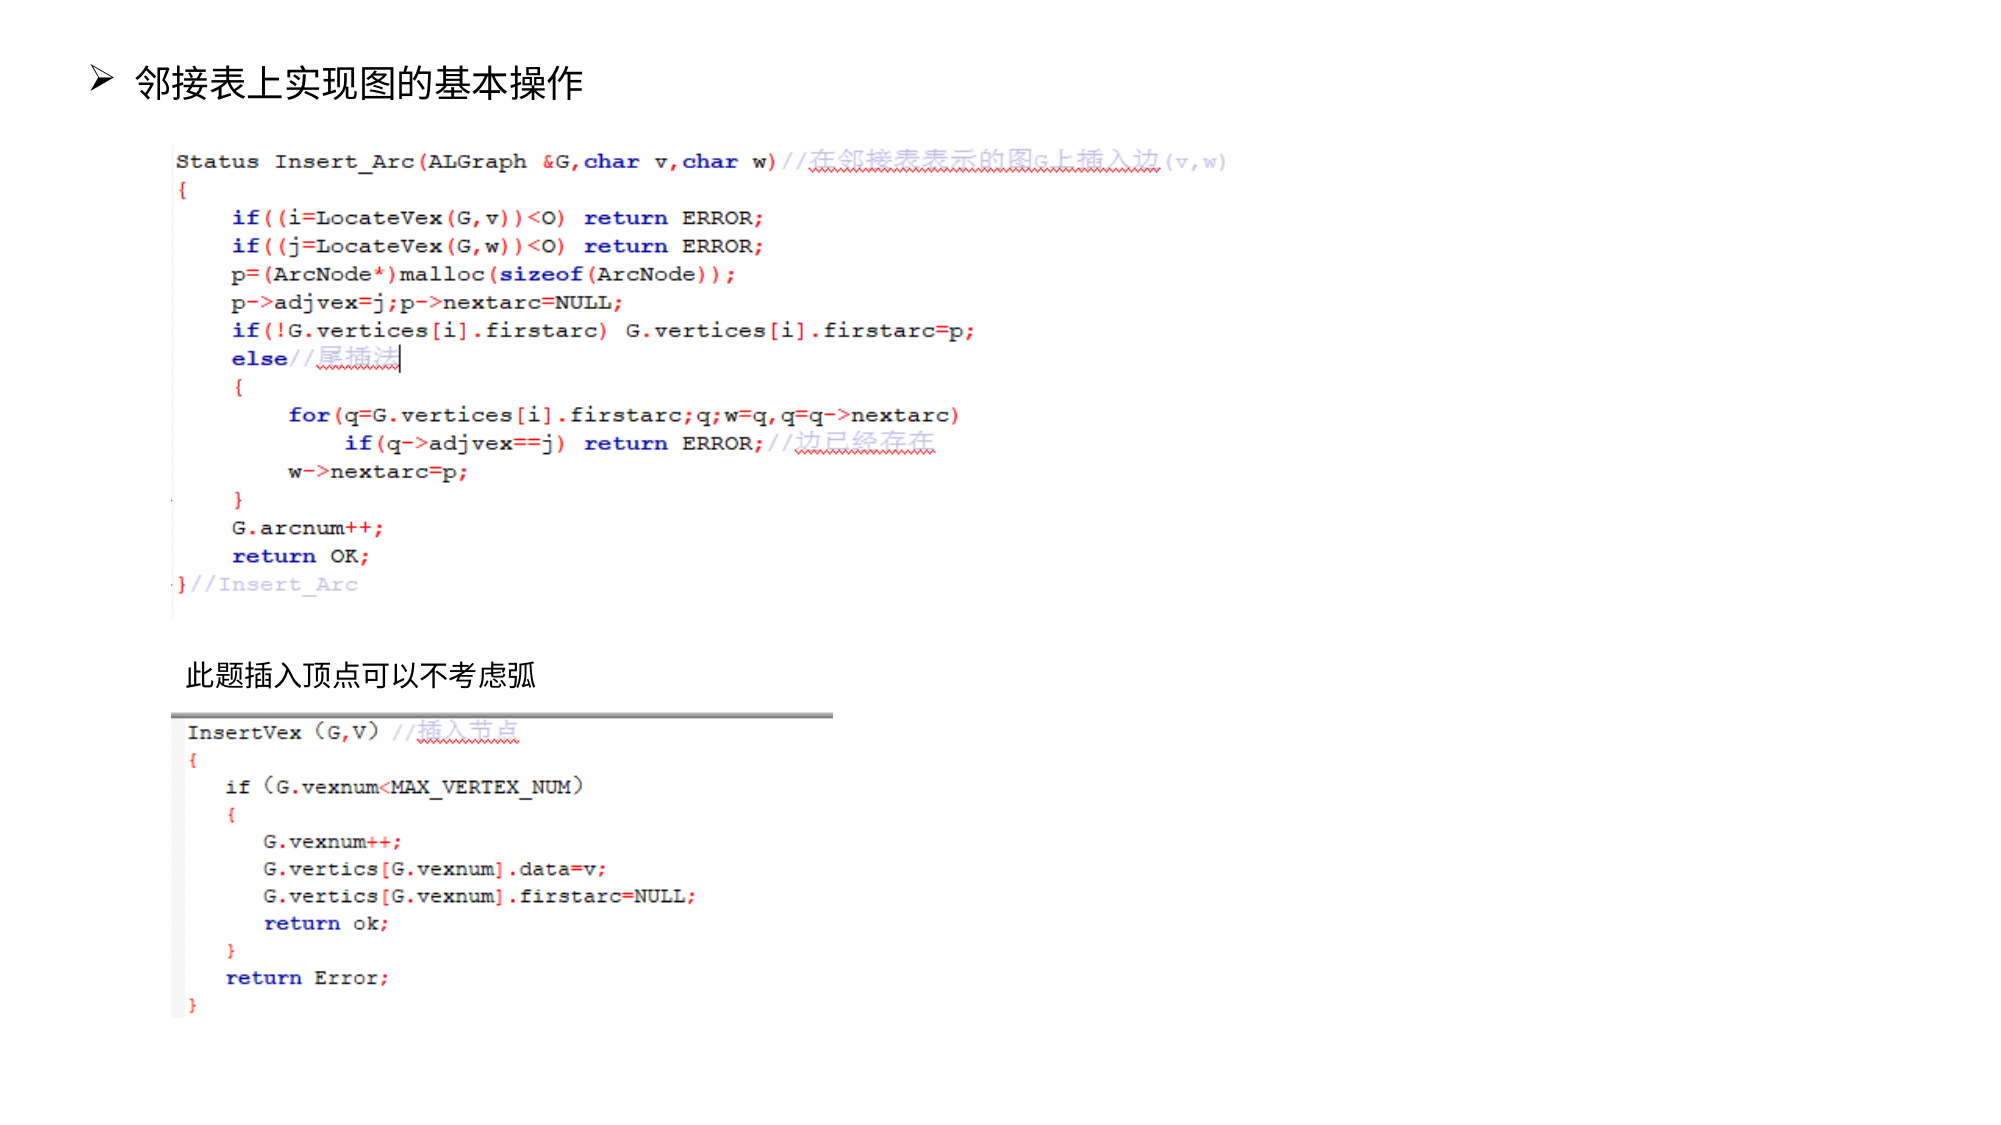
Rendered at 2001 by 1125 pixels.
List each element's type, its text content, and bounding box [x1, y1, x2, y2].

text_box 此题插入顶点可以不考虑弧 [171, 649, 907, 700]
picture [171, 143, 1325, 619]
text_box 邻接表上实现图的基本操作 [72, 52, 600, 113]
picture [171, 712, 833, 1018]
